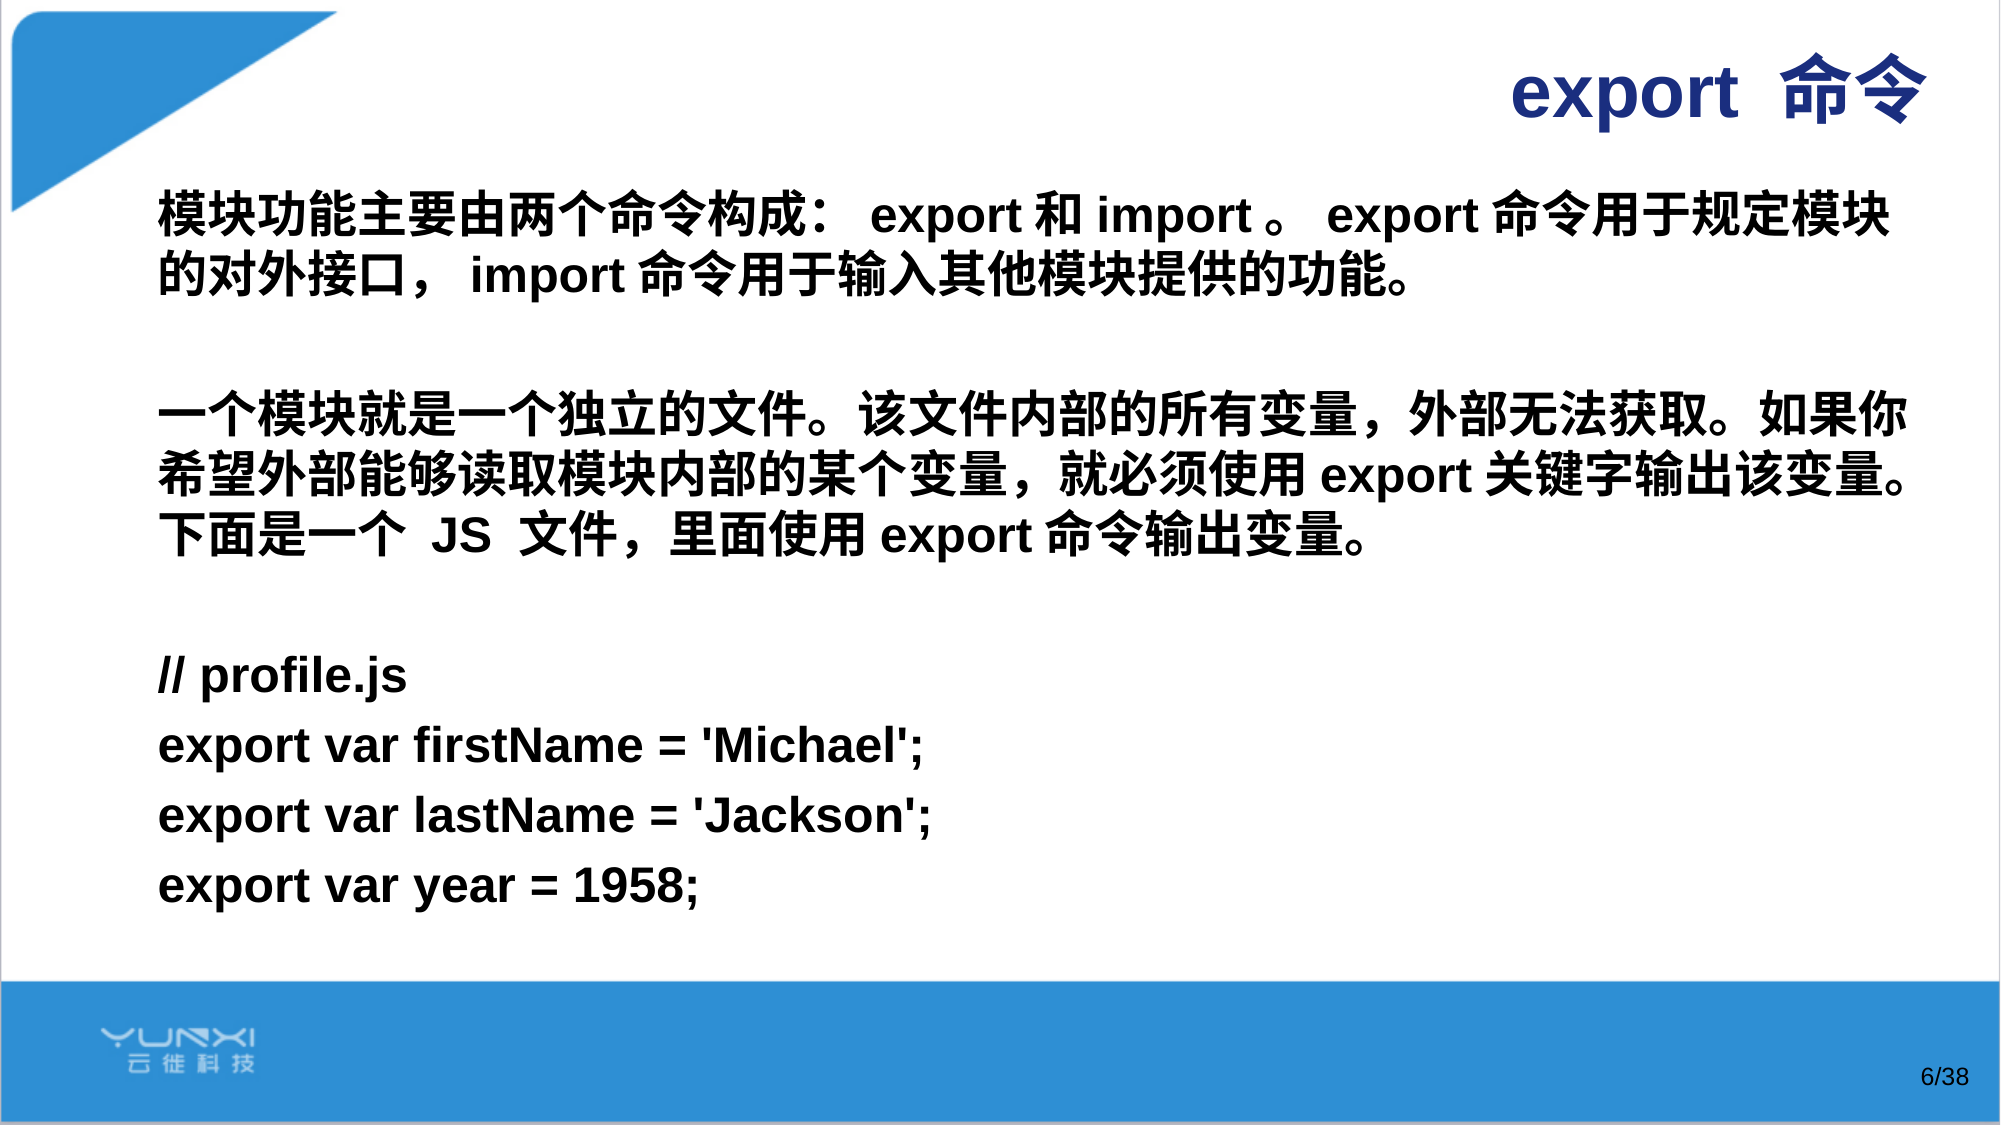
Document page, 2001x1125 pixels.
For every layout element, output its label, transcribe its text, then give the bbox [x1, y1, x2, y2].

picture [0, 0, 2001, 1125]
slide_number /38 [1517, 1053, 1985, 1114]
title export 命令 [160, 13, 1961, 162]
list 模块功能主要由两个命令构成：export和import。export命令用于规定模块的对外接口，import命令用于输入其他模块提供的功能。 一个模块就是一个独立的文件。该文件内部的所有变量，外部无法获取。如果你希望外部能够读取模块内部的某个变量，就必须使用export关键字输出该变量。下面是一个 JS 文件，里面使用export命令输出变量。 // profile.js export var firstName = 'Michael'; export var lastName = 'Jackson'; export var year = 1958; [142, 175, 1948, 998]
